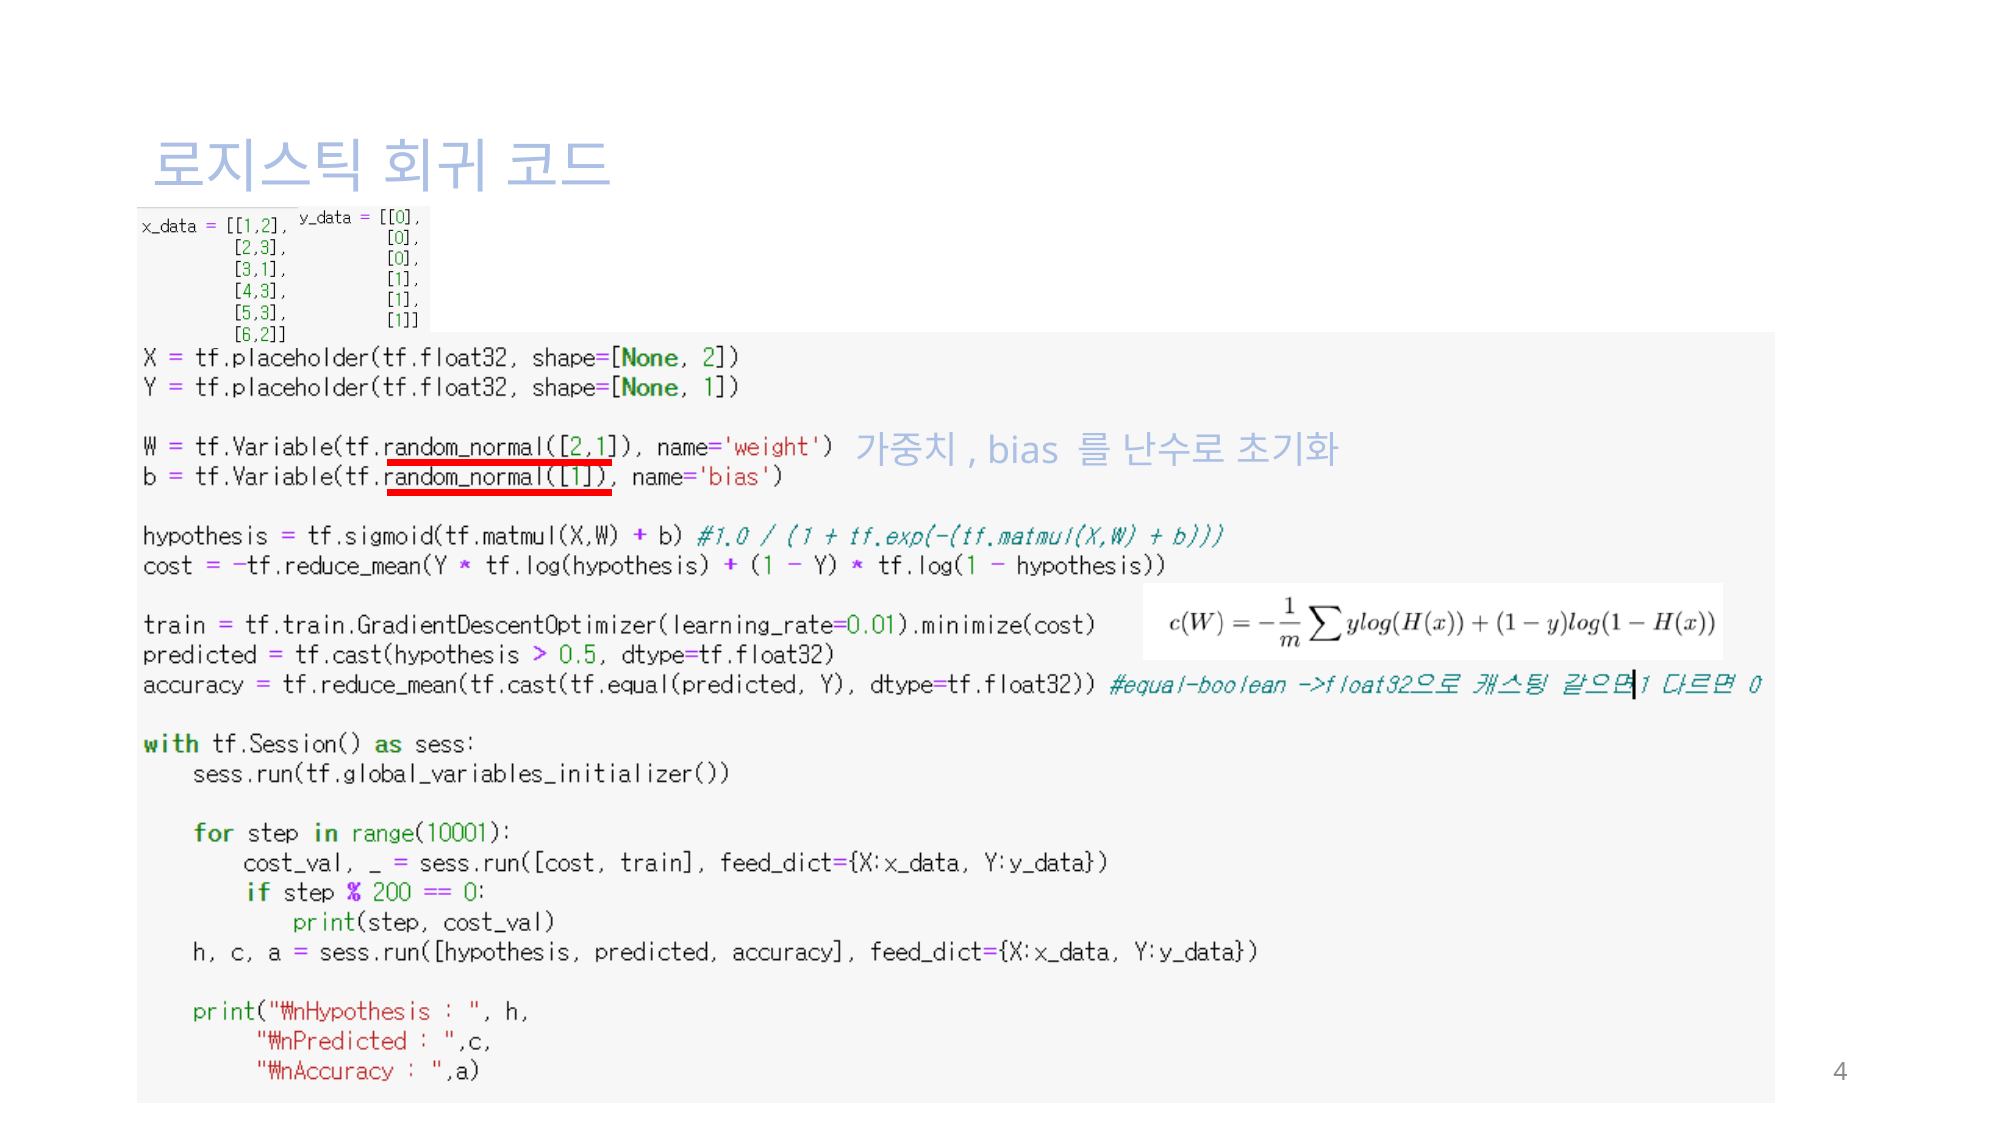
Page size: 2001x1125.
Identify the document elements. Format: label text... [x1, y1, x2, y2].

slide_number 4 [1775, 1042, 1863, 1103]
picture [137, 206, 1775, 1103]
title 로지스틱 회귀 코드 [137, 59, 1863, 278]
